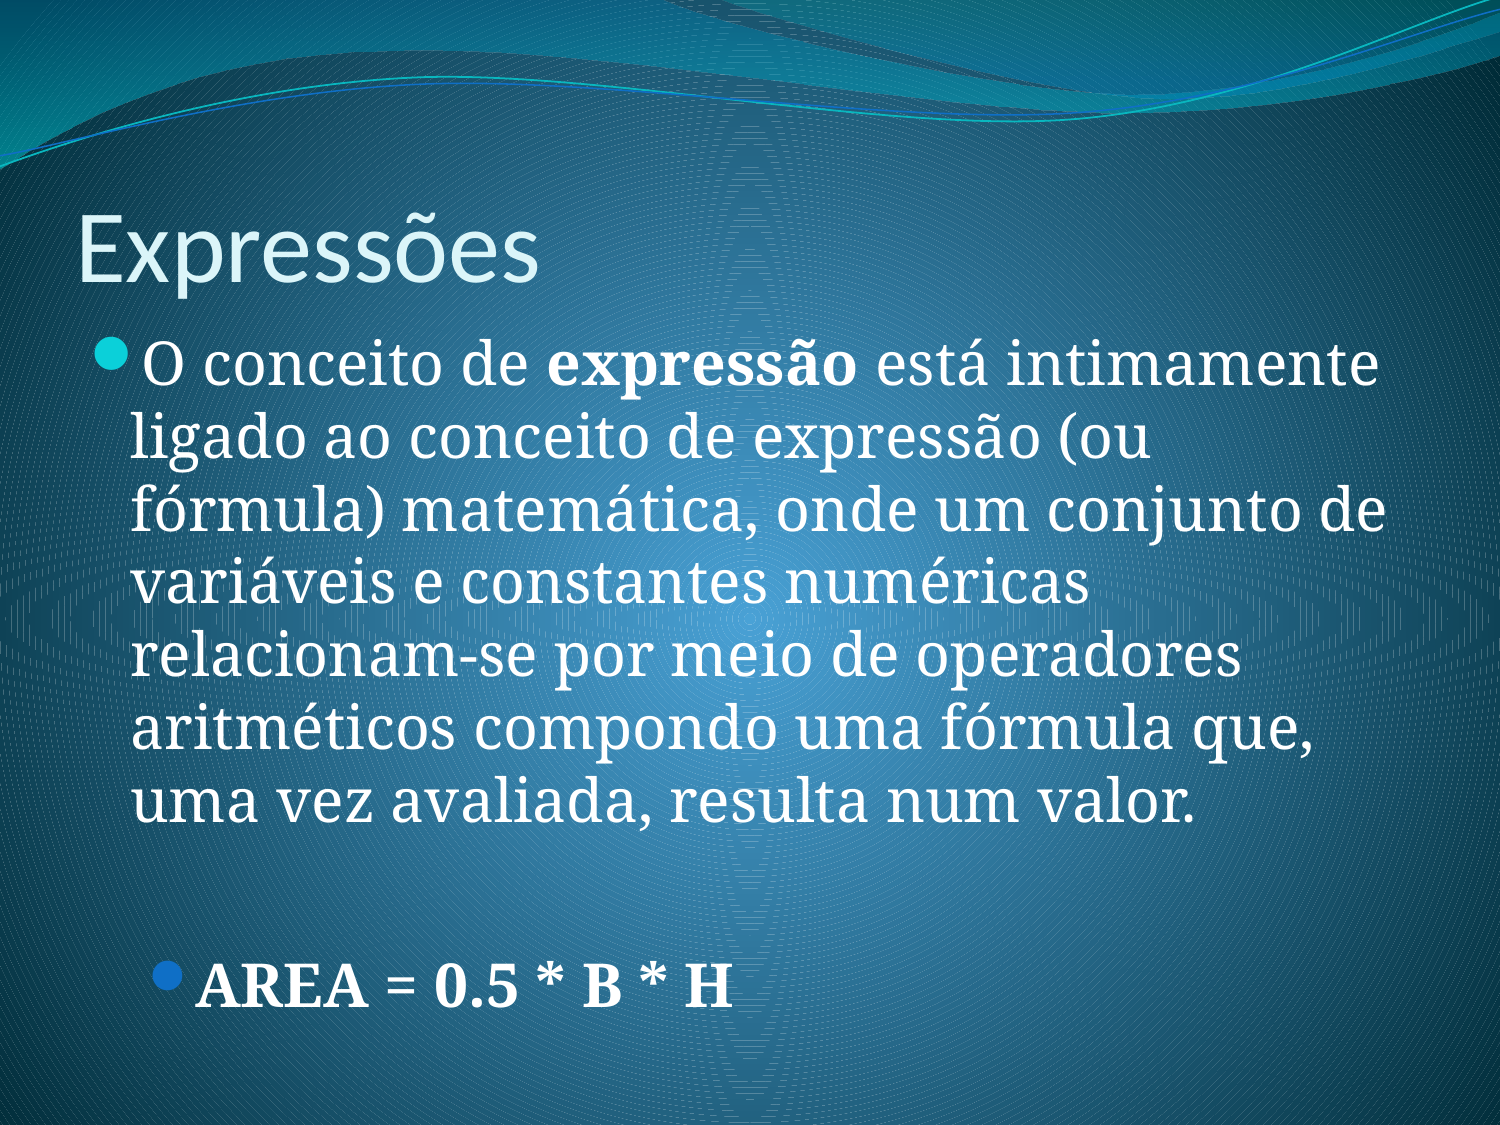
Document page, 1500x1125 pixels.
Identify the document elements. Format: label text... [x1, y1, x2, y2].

list O conceito de expressão está intimamente ligado ao conceito de expressão (ou fórmula) matemática, onde um conjunto de variáveis e constantes numéricas relacionam-se por meio de operadores aritméticos compondo uma fórmula que, uma vez avaliada, resulta num valor. AREA = 0.5 * B * H [75, 317, 1425, 1038]
title Expressões [75, 115, 1425, 303]
